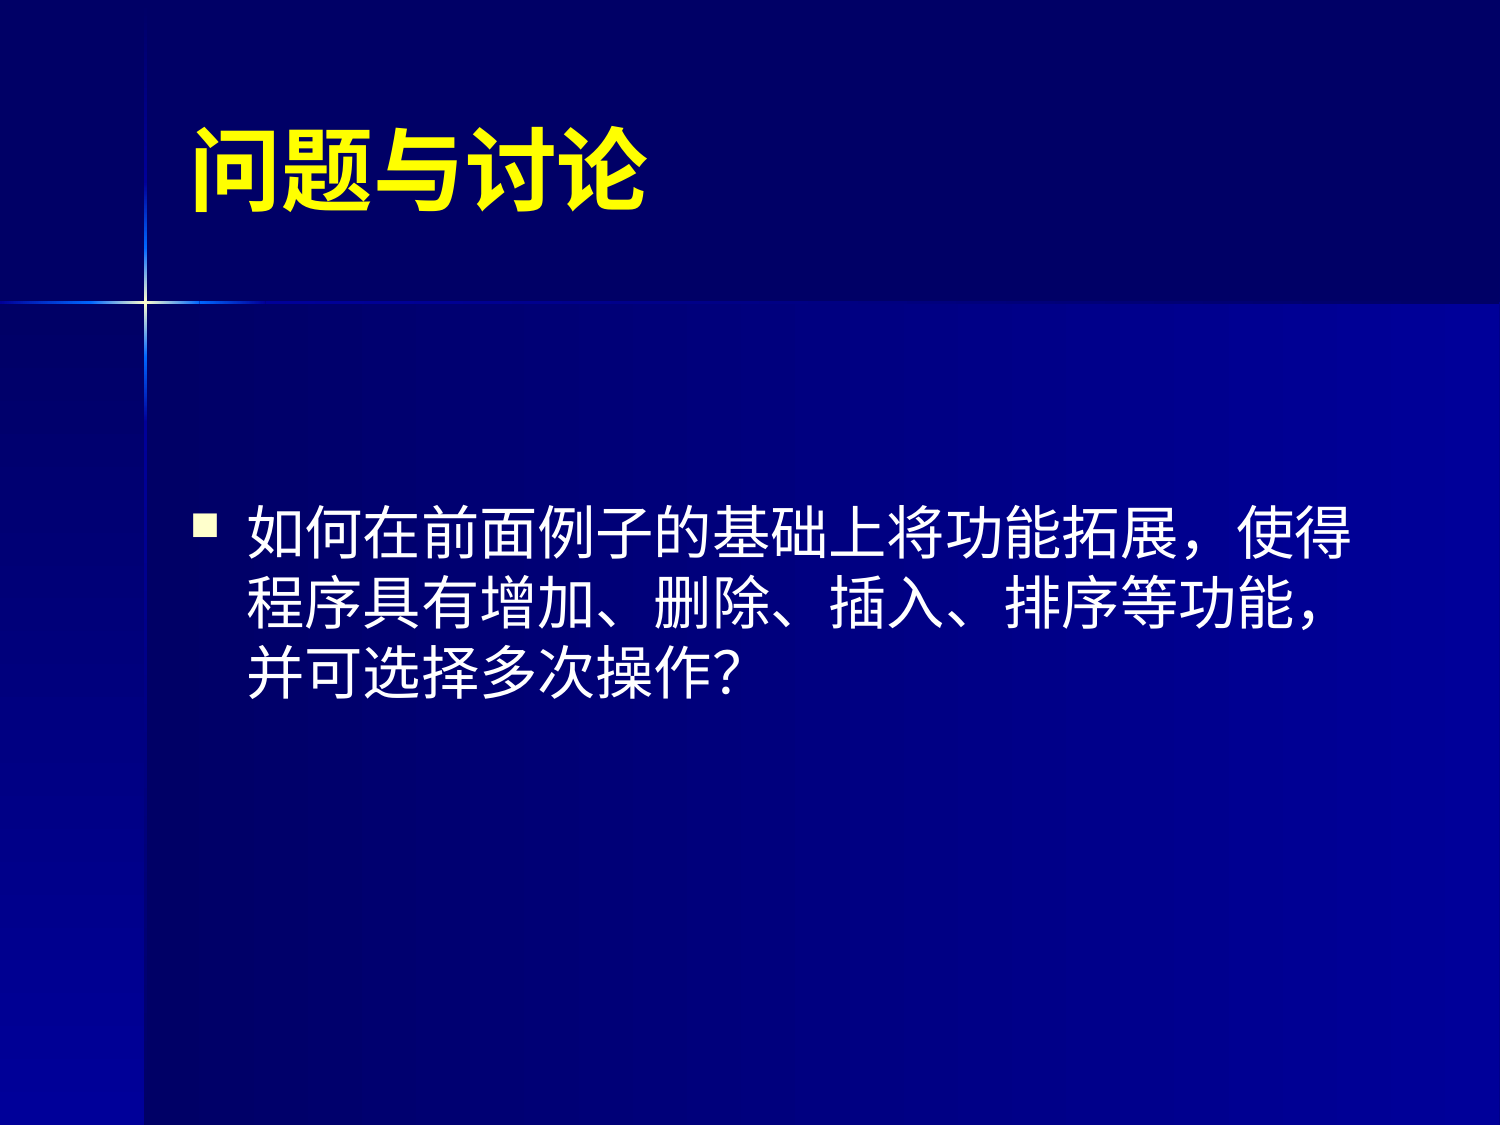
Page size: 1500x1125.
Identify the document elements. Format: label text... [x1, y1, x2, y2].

list 如何在前面例子的基础上将功能拓展，使得程序具有增加、删除、插入、排序等功能，并可选择多次操作？ [174, 324, 1413, 1001]
title 问题与讨论 [174, 49, 1413, 286]
